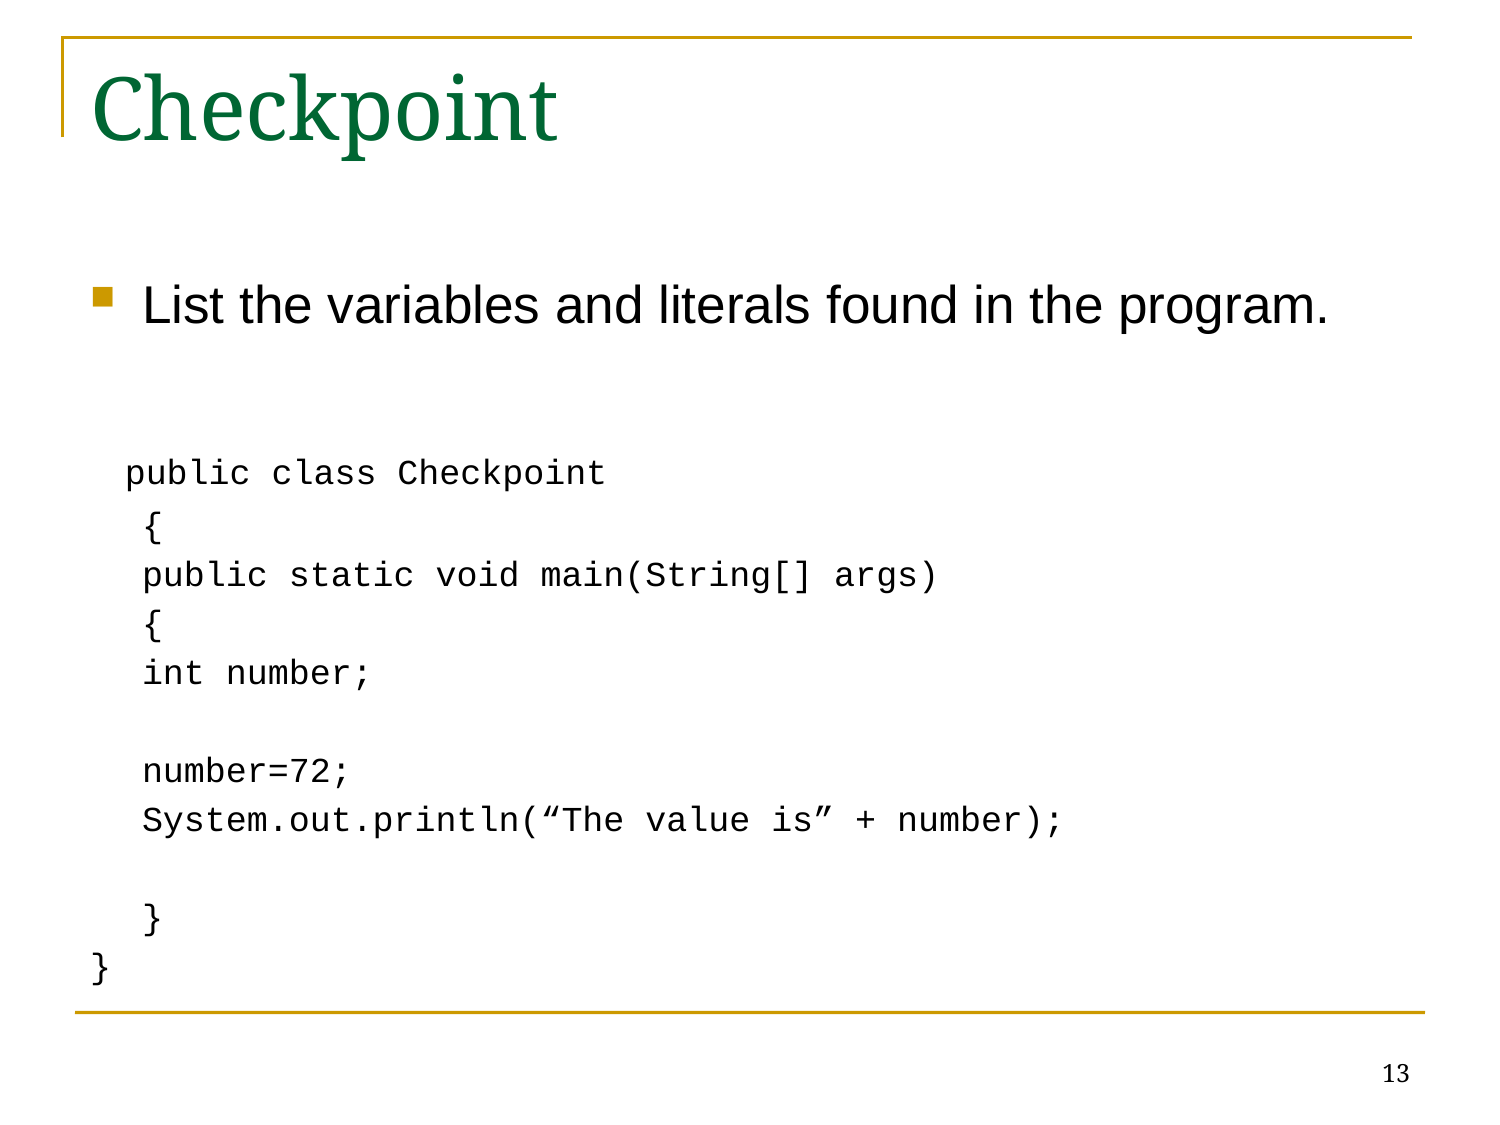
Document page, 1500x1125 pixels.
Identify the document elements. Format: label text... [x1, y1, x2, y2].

list List the variables and literals found in the program. public class Checkpoint { public static void main(String[] args) { int number; number=72; System.out.println(“The value is” + number); } } [74, 262, 1426, 1006]
title Checkpoint [74, 45, 1426, 233]
slide_number 13 [1074, 1023, 1426, 1100]
